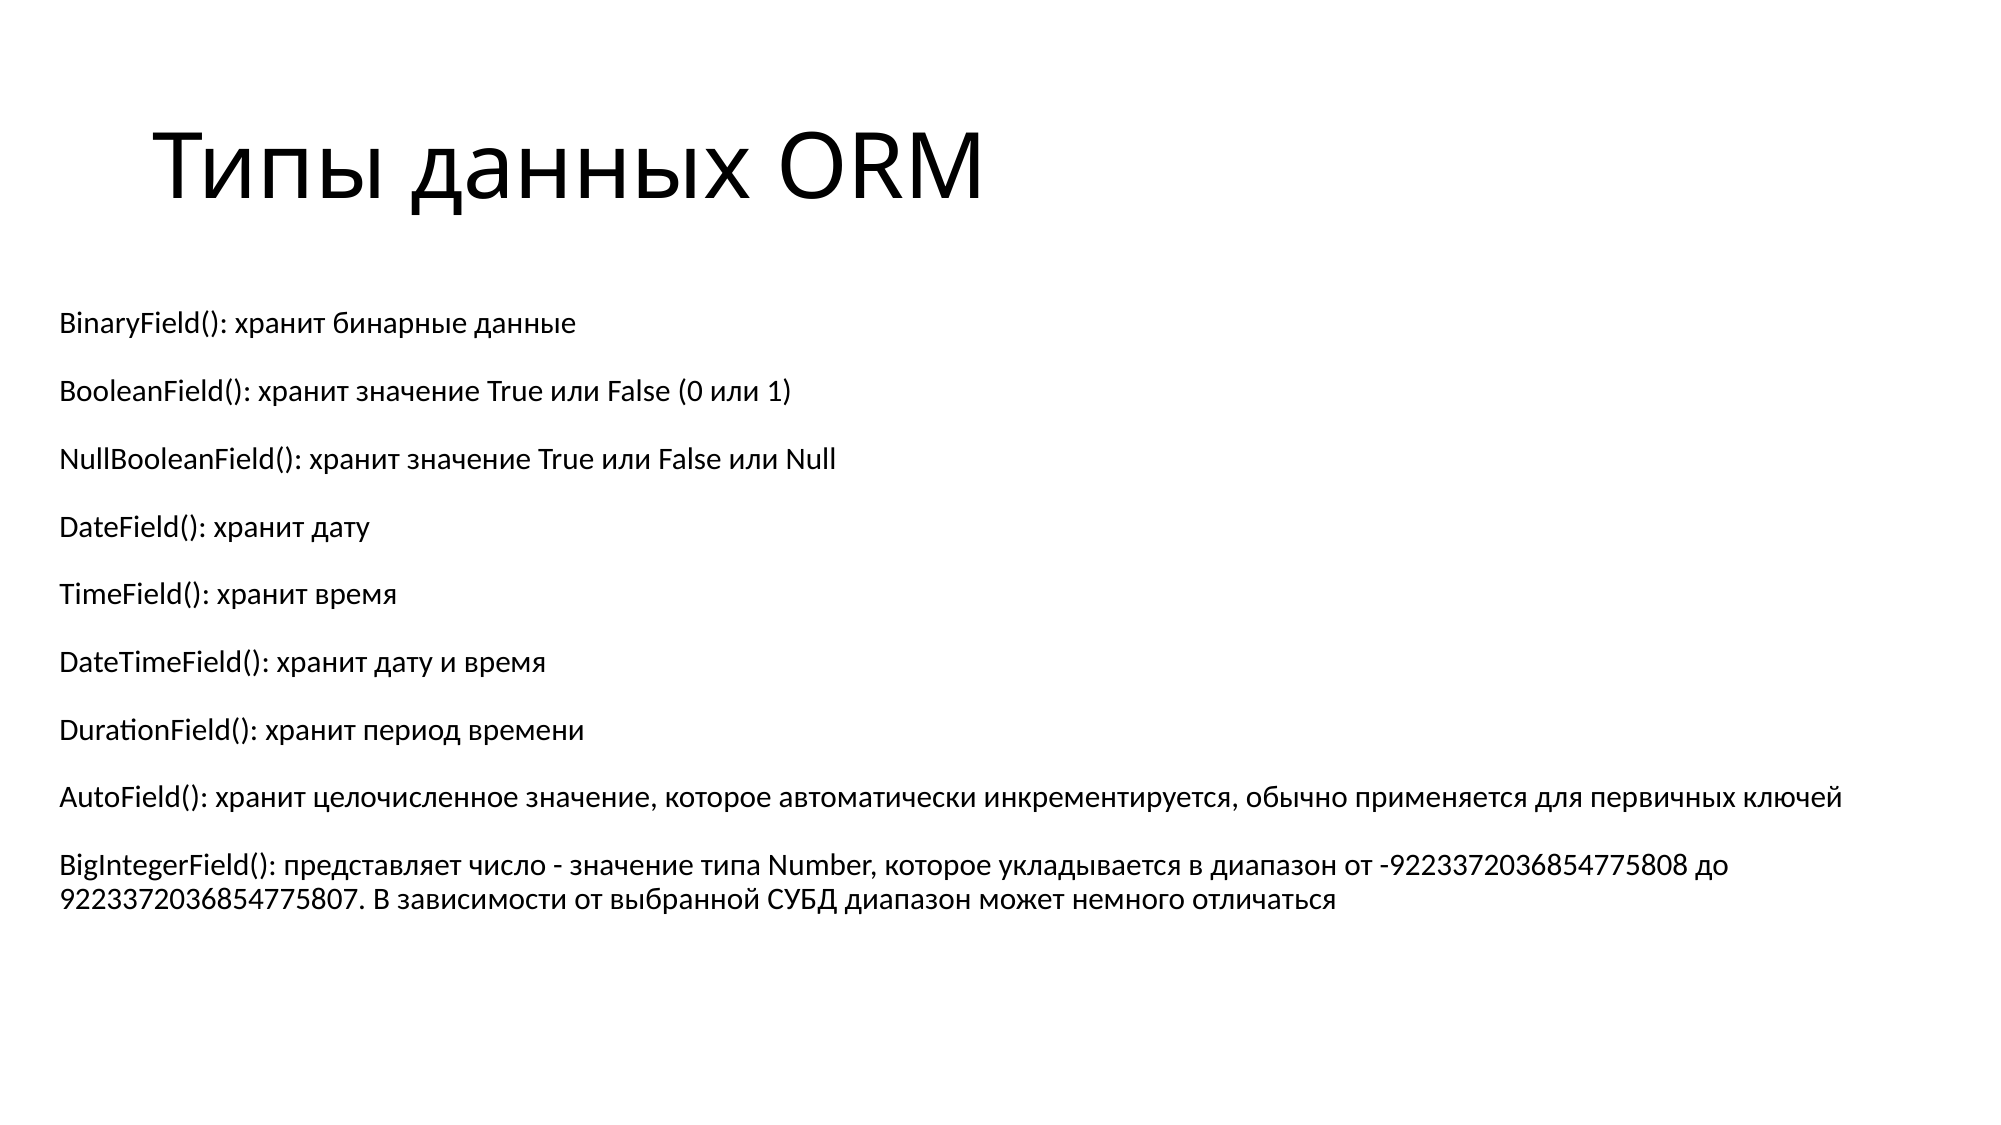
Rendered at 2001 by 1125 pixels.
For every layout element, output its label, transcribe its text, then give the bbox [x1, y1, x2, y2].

title Типы данных ORM [137, 59, 1863, 278]
list BinaryField(): хранит бинарные данные BooleanField(): хранит значение True или False (0 или 1) NullBooleanField(): хранит значение True или False или Null DateField(): хранит дату TimeField(): хранит время DateTimeField(): хранит дату и время DurationField(): хранит период времени AutoField(): хранит целочисленное значение, которое автоматически инкрементируется, обычно применяется для первичных ключей BigIntegerField(): представляет число - значение типа Number, которое укладывается в диапазон от -9223372036854775808 до 9223372036854775807. В зависимости от выбранной СУБД диапазон может немного отличаться [44, 299, 1863, 1014]
